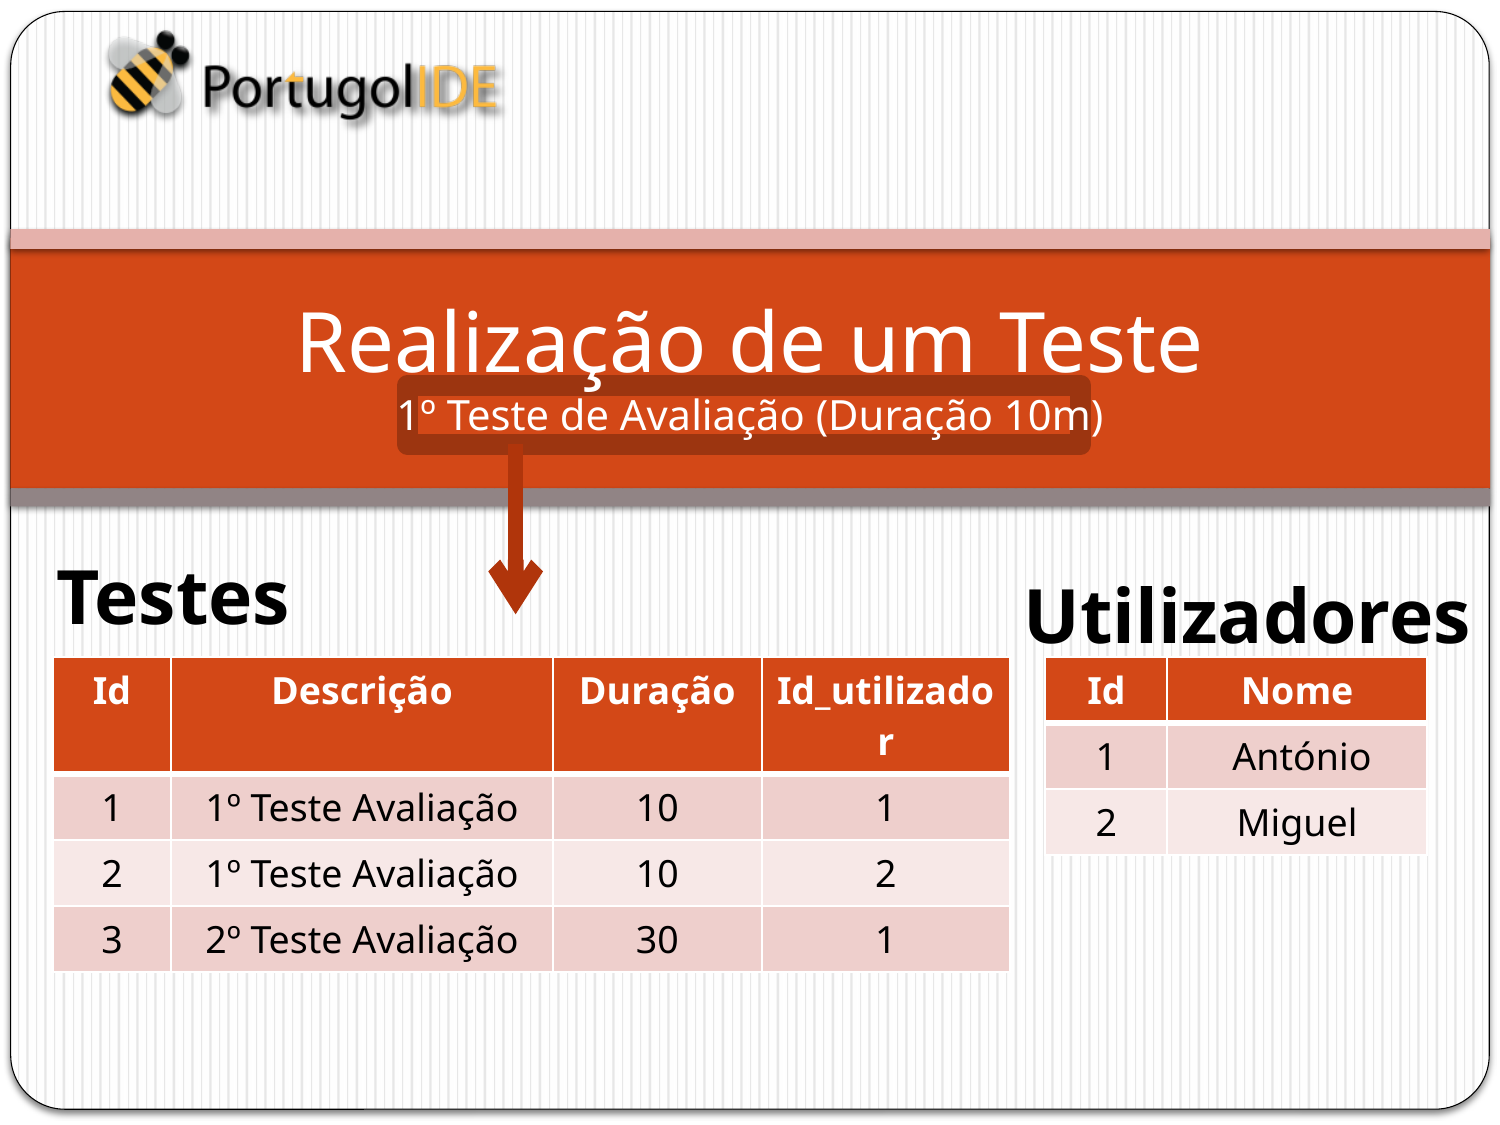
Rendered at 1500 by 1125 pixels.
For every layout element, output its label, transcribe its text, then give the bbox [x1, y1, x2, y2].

table_header Id_utilizador [763, 658, 1009, 771]
table_header Nome [1168, 666, 1426, 720]
table_cell 2 [763, 841, 1009, 905]
table_cell 10 [554, 777, 761, 839]
title Realização de um Teste 1º Teste de Avaliação (Duração 10m) [75, 247, 1425, 489]
table_cell 10 [554, 841, 761, 905]
table_cell Miguel [1168, 790, 1426, 854]
table_cell 1 [54, 777, 170, 839]
table_cell 1º Teste Avaliação [172, 777, 552, 839]
table_cell 2 [1046, 790, 1166, 854]
table_cell 3 [54, 907, 170, 971]
table_cell 1 [763, 777, 1009, 839]
text_box Utilizadores [1008, 561, 1486, 666]
table_cell António [1168, 726, 1426, 788]
table_header Descrição [172, 658, 552, 771]
table_header Id [54, 658, 170, 771]
table_header Duração [554, 658, 761, 771]
table_cell 2º Teste Avaliação [172, 907, 552, 971]
table_cell 1 [1046, 726, 1166, 788]
table_cell 2 [54, 841, 170, 905]
table_header Id [1046, 666, 1166, 720]
text_box Testes [41, 541, 305, 647]
table_cell 1º Teste Avaliação [172, 841, 552, 905]
table_cell 30 [554, 907, 761, 971]
table_cell 1 [763, 907, 1009, 971]
picture [81, 8, 516, 141]
